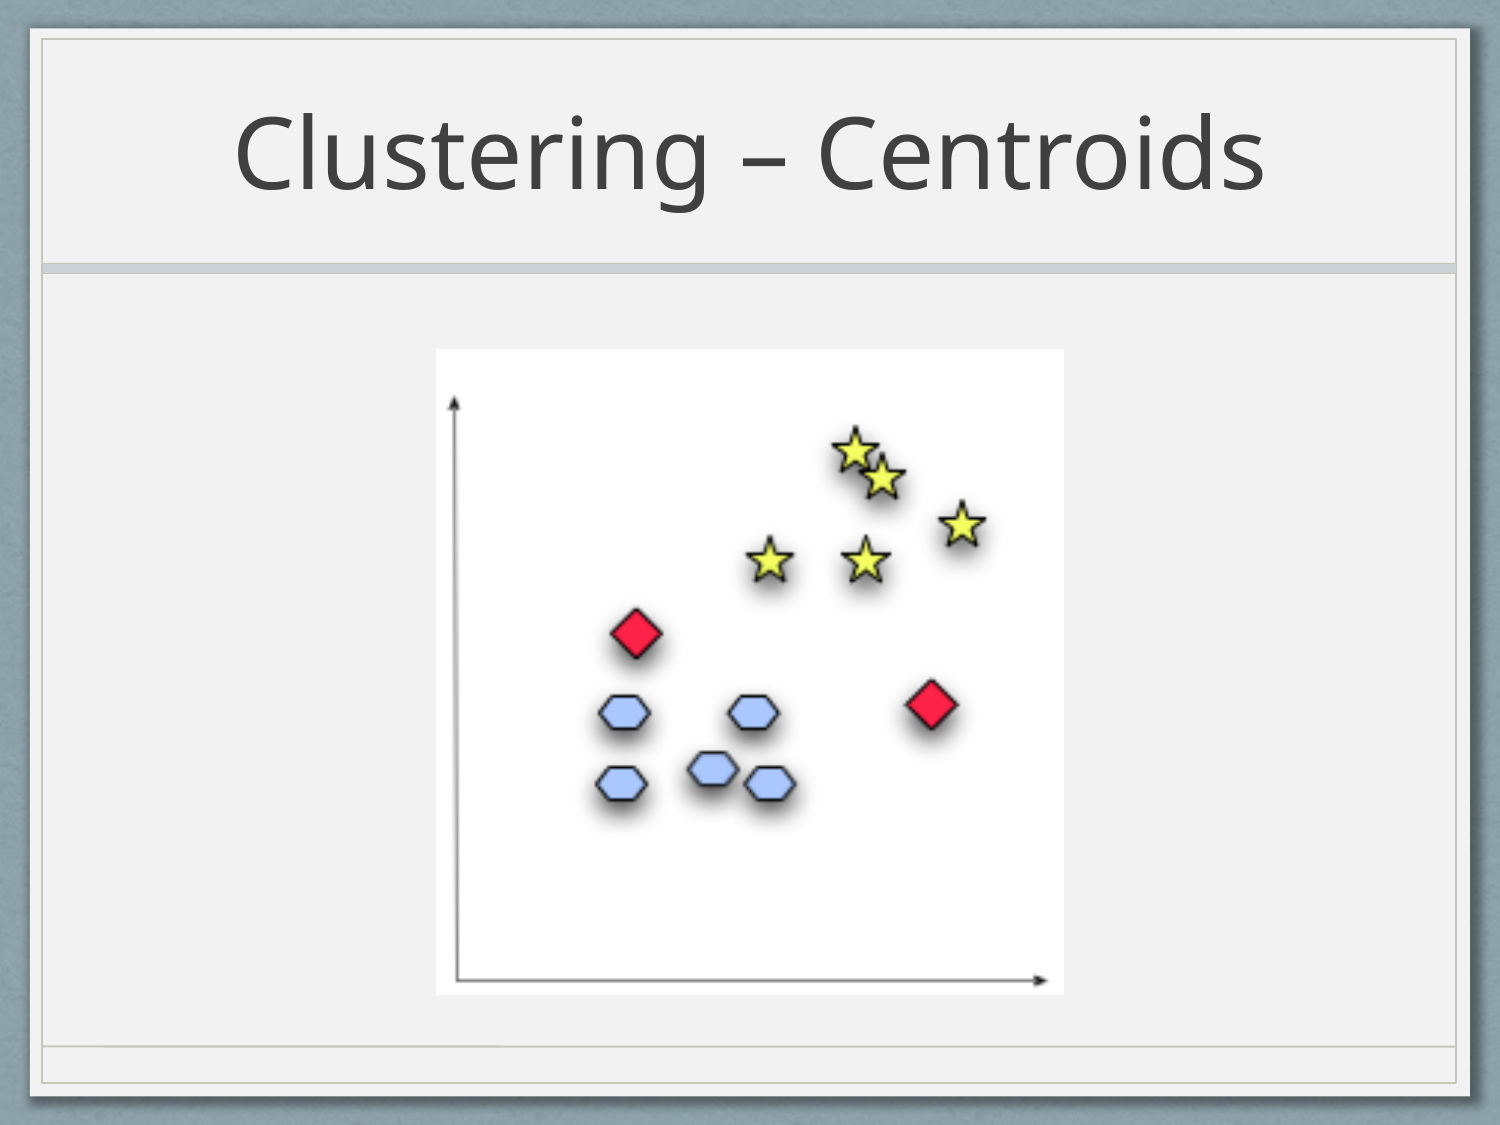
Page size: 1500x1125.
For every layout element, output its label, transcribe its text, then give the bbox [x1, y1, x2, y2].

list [147, 349, 1354, 996]
title Clustering – Centroids [147, 40, 1353, 260]
